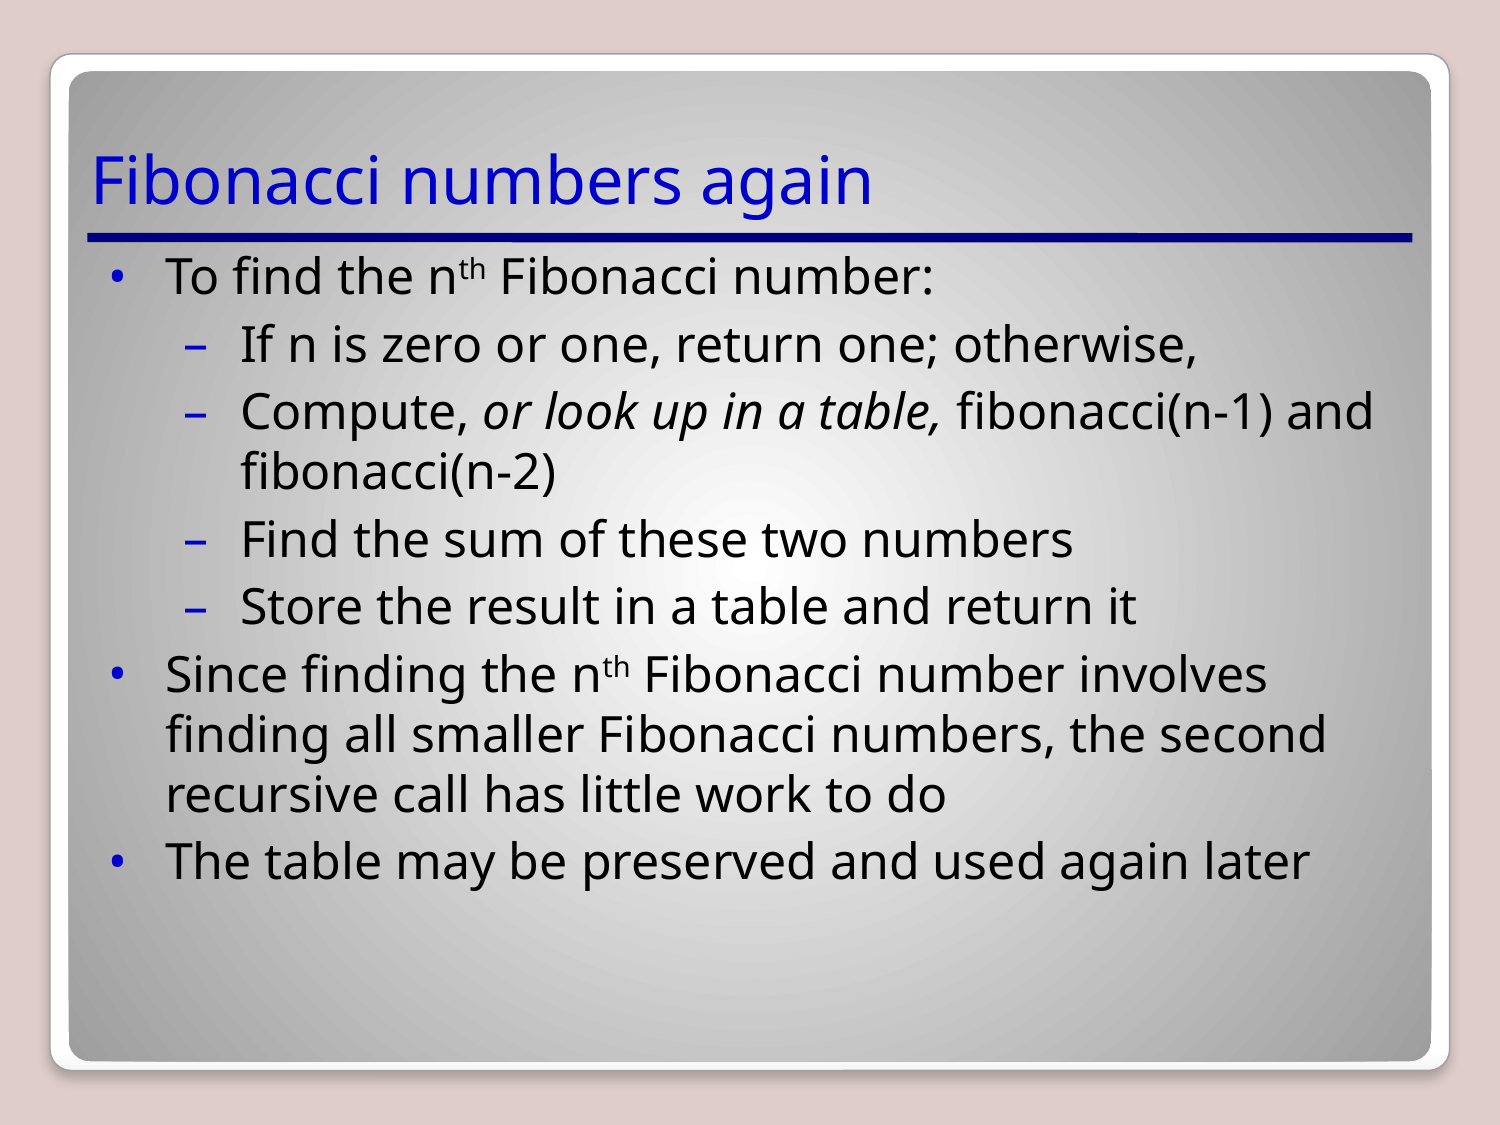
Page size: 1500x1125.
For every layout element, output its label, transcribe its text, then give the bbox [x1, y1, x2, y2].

list To find the nth Fibonacci number: If n is zero or one, return one; otherwise, Compute, or look up in a table, fibonacci(n-1) and fibonacci(n-2) Find the sum of these two numbers Store the result in a table and return it Since finding the nth Fibonacci number involves finding all smaller Fibonacci numbers, the second recursive call has little work to do The table may be preserved and used again later [75, 237, 1425, 1063]
title Fibonacci numbers again [75, 75, 1425, 225]
